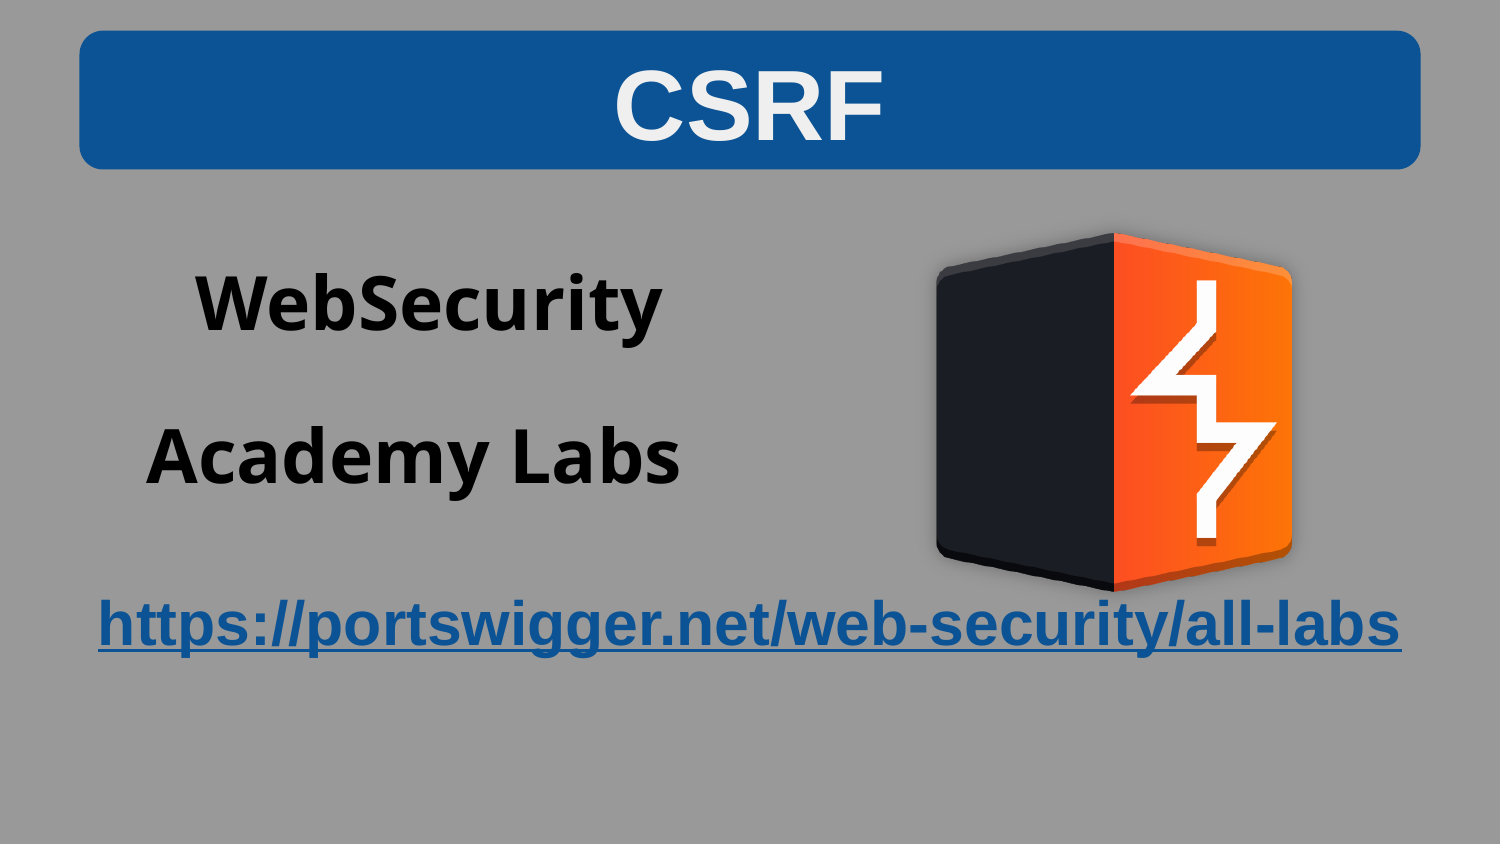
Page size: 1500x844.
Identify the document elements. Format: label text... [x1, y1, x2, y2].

text_box WebSecurity Academy Labs https://portswigger.net/web-security/all-labs [14, 226, 1486, 816]
picture [916, 201, 1312, 623]
text_box CSRF [80, 31, 1420, 169]
